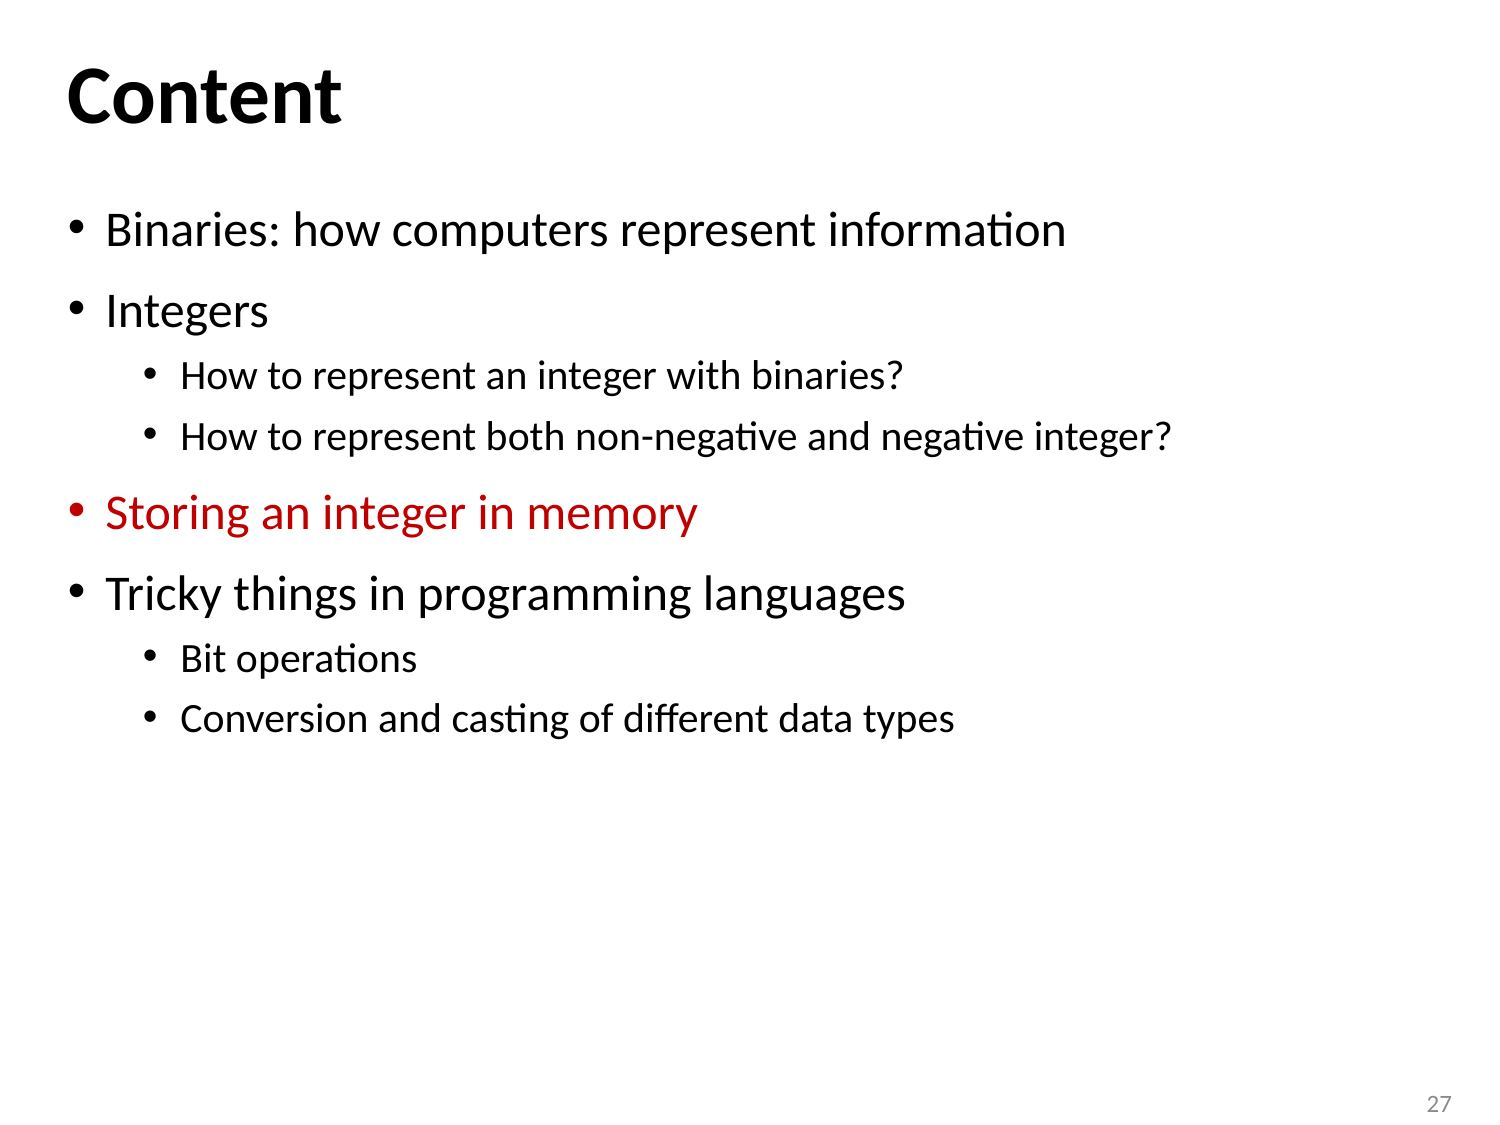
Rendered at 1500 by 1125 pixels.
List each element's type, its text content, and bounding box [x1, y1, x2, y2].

title Content [52, 27, 1447, 166]
list Binaries: how computers represent information Integers How to represent an integer with binaries? How to represent both non-negative and negative integer? Storing an integer in memory Tricky things in programming languages Bit operations Conversion and casting of different data types [52, 189, 1447, 1064]
slide_number 27 [1390, 1079, 1468, 1125]
